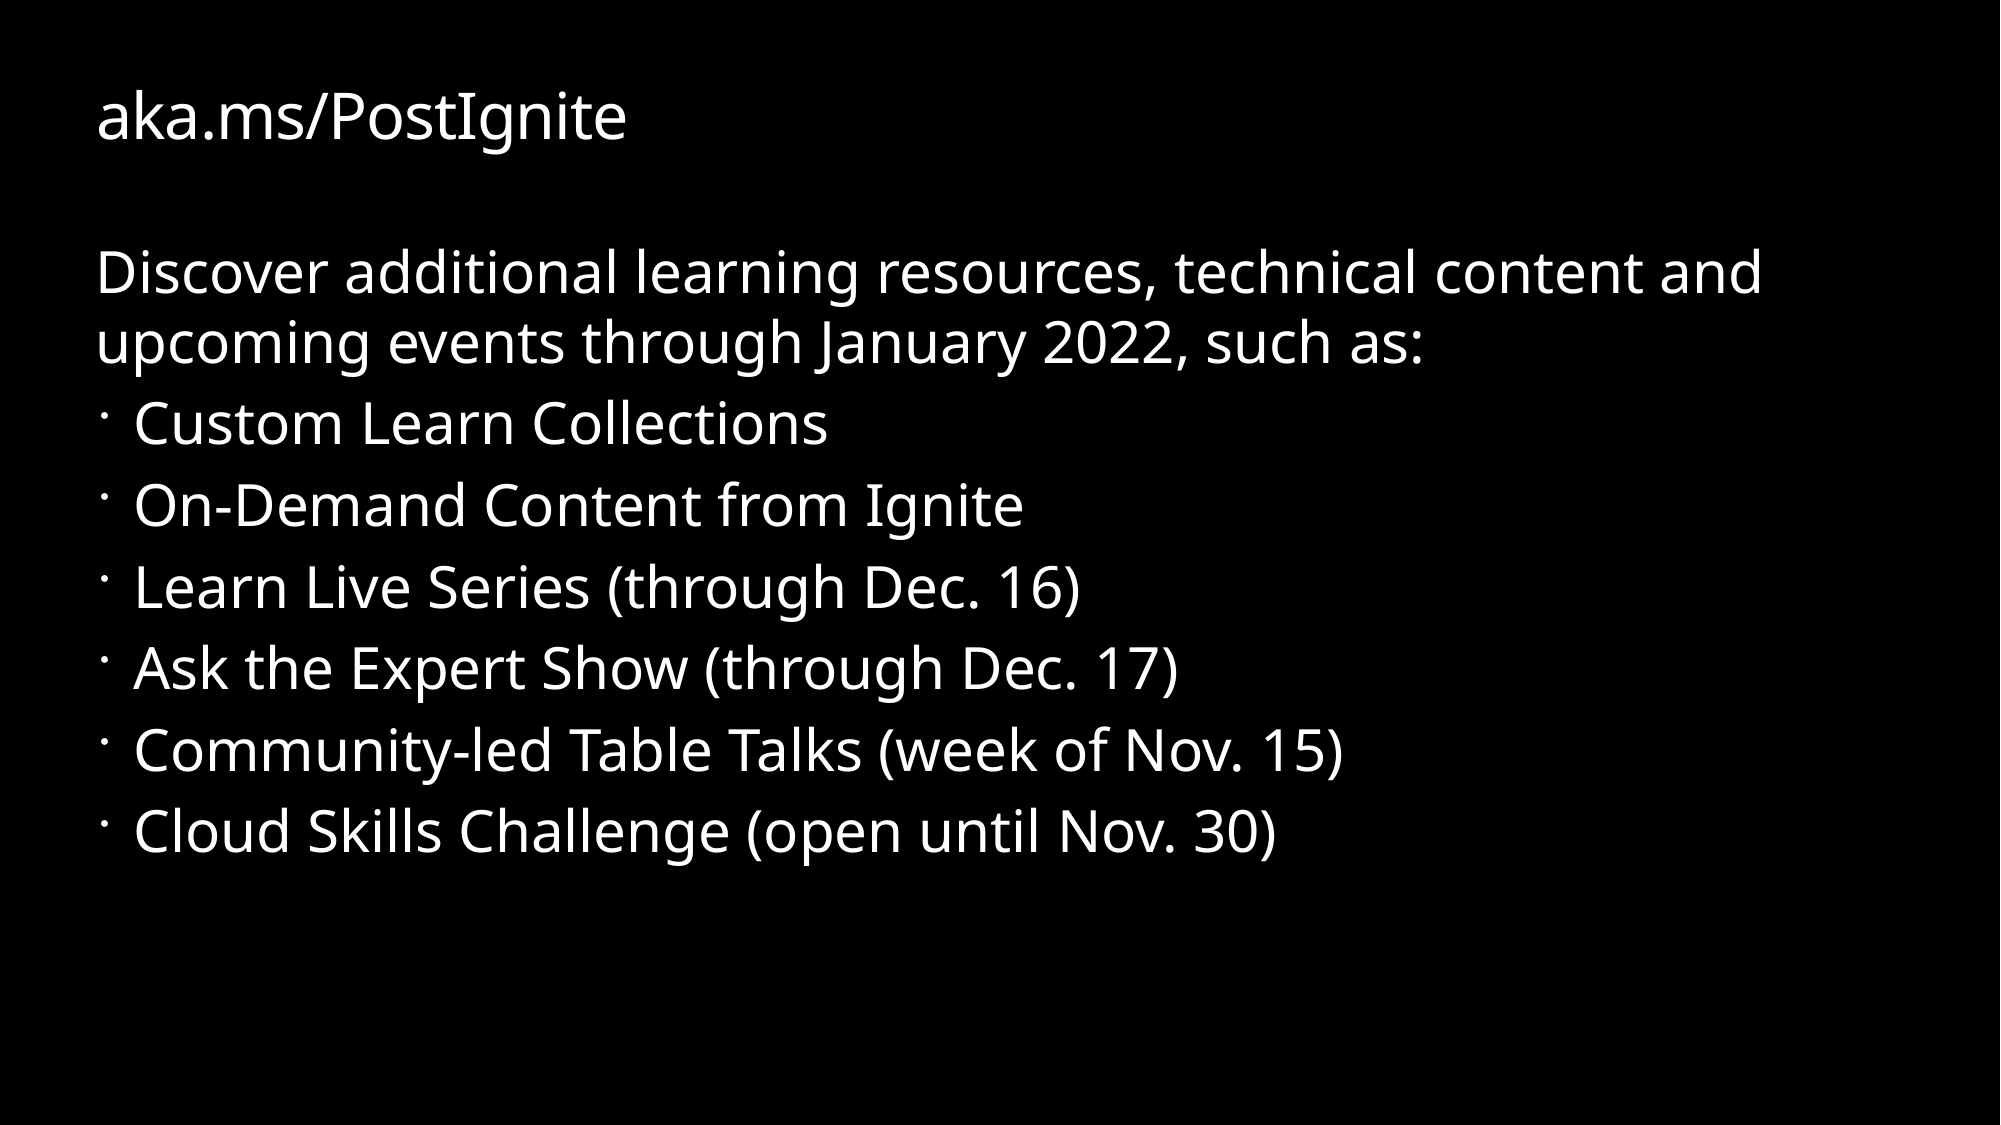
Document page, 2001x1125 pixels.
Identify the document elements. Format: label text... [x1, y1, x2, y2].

title aka.ms/PostIgnite [96, 75, 1904, 166]
list Discover additional learning resources, technical content and upcoming events through January 2022, such as: Custom Learn Collections On-Demand Content from Ignite Learn Live Series (through Dec. 16) Ask the Expert Show (through Dec. 17) Community-led Table Talks (week of Nov. 15) Cloud Skills Challenge (open until Nov. 30) [95, 235, 1904, 1029]
